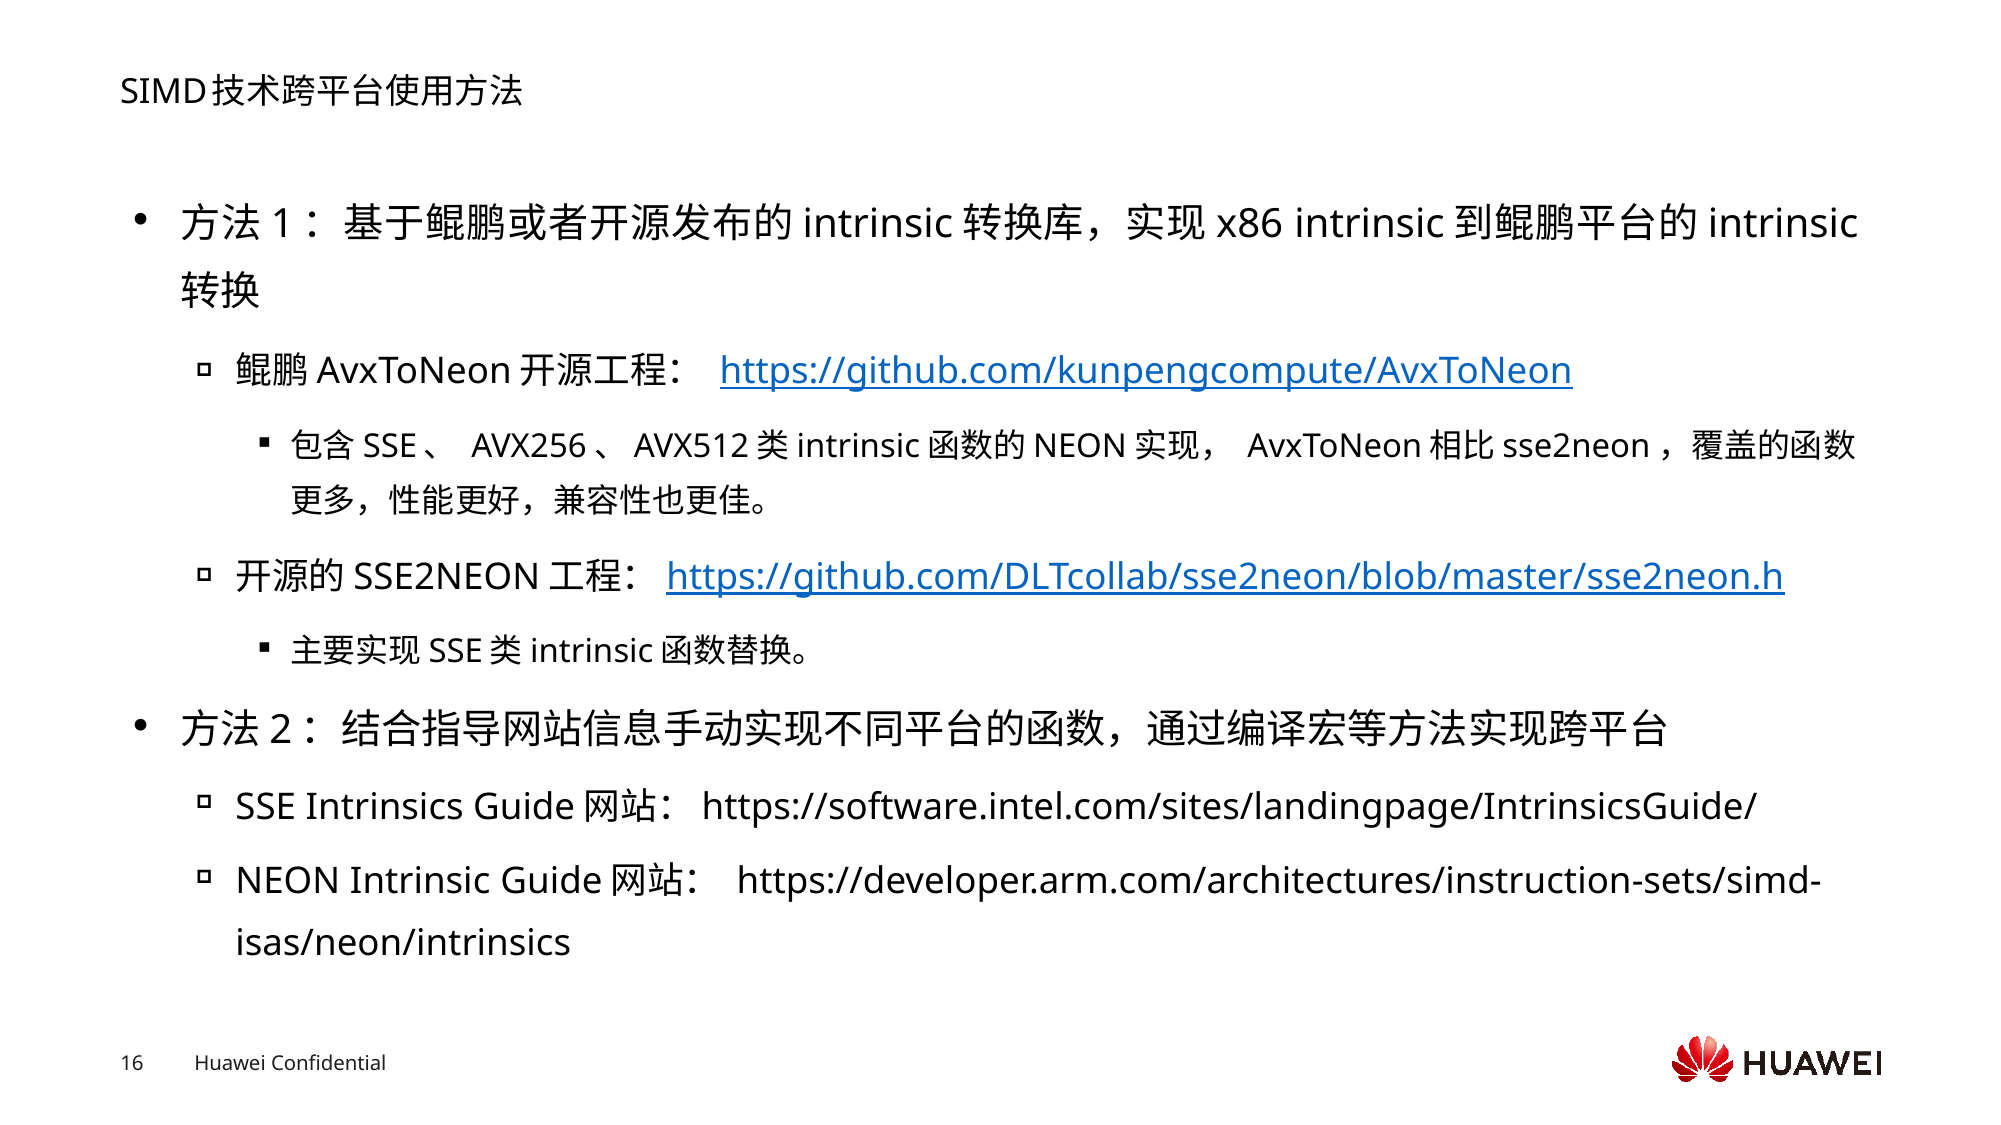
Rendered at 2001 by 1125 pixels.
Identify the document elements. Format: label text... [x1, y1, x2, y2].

picture [1672, 1036, 1881, 1082]
title SIMD技术跨平台使用方法 [120, 73, 1880, 154]
list 方法1：基于鲲鹏或者开源发布的intrinsic转换库，实现x86 intrinsic到鲲鹏平台的intrinsic转换 鲲鹏AvxToNeon开源工程： https://github.com/kunpengcompute/AvxToNeon 包含SSE、 AVX256、AVX512类intrinsic函数的NEON实现， AvxToNeon相比sse2neon，覆盖的函数更多，性能更好，兼容性也更佳。 开源的SSE2NEON工程：https://github.com/DLTcollab/sse2neon/blob/master/sse2neon.h 主要实现SSE类intrinsic函数替换。 方法2：结合指导网站信息手动实现不同平台的函数，通过编译宏等方法实现跨平台 SSE Intrinsics Guide网站：https://software.intel.com/sites/landingpage/IntrinsicsGuide/ NEON Intrinsic Guide网站： https://developer.arm.com/architectures/instruction-sets/simd-isas/neon/intrinsics [119, 171, 1881, 973]
